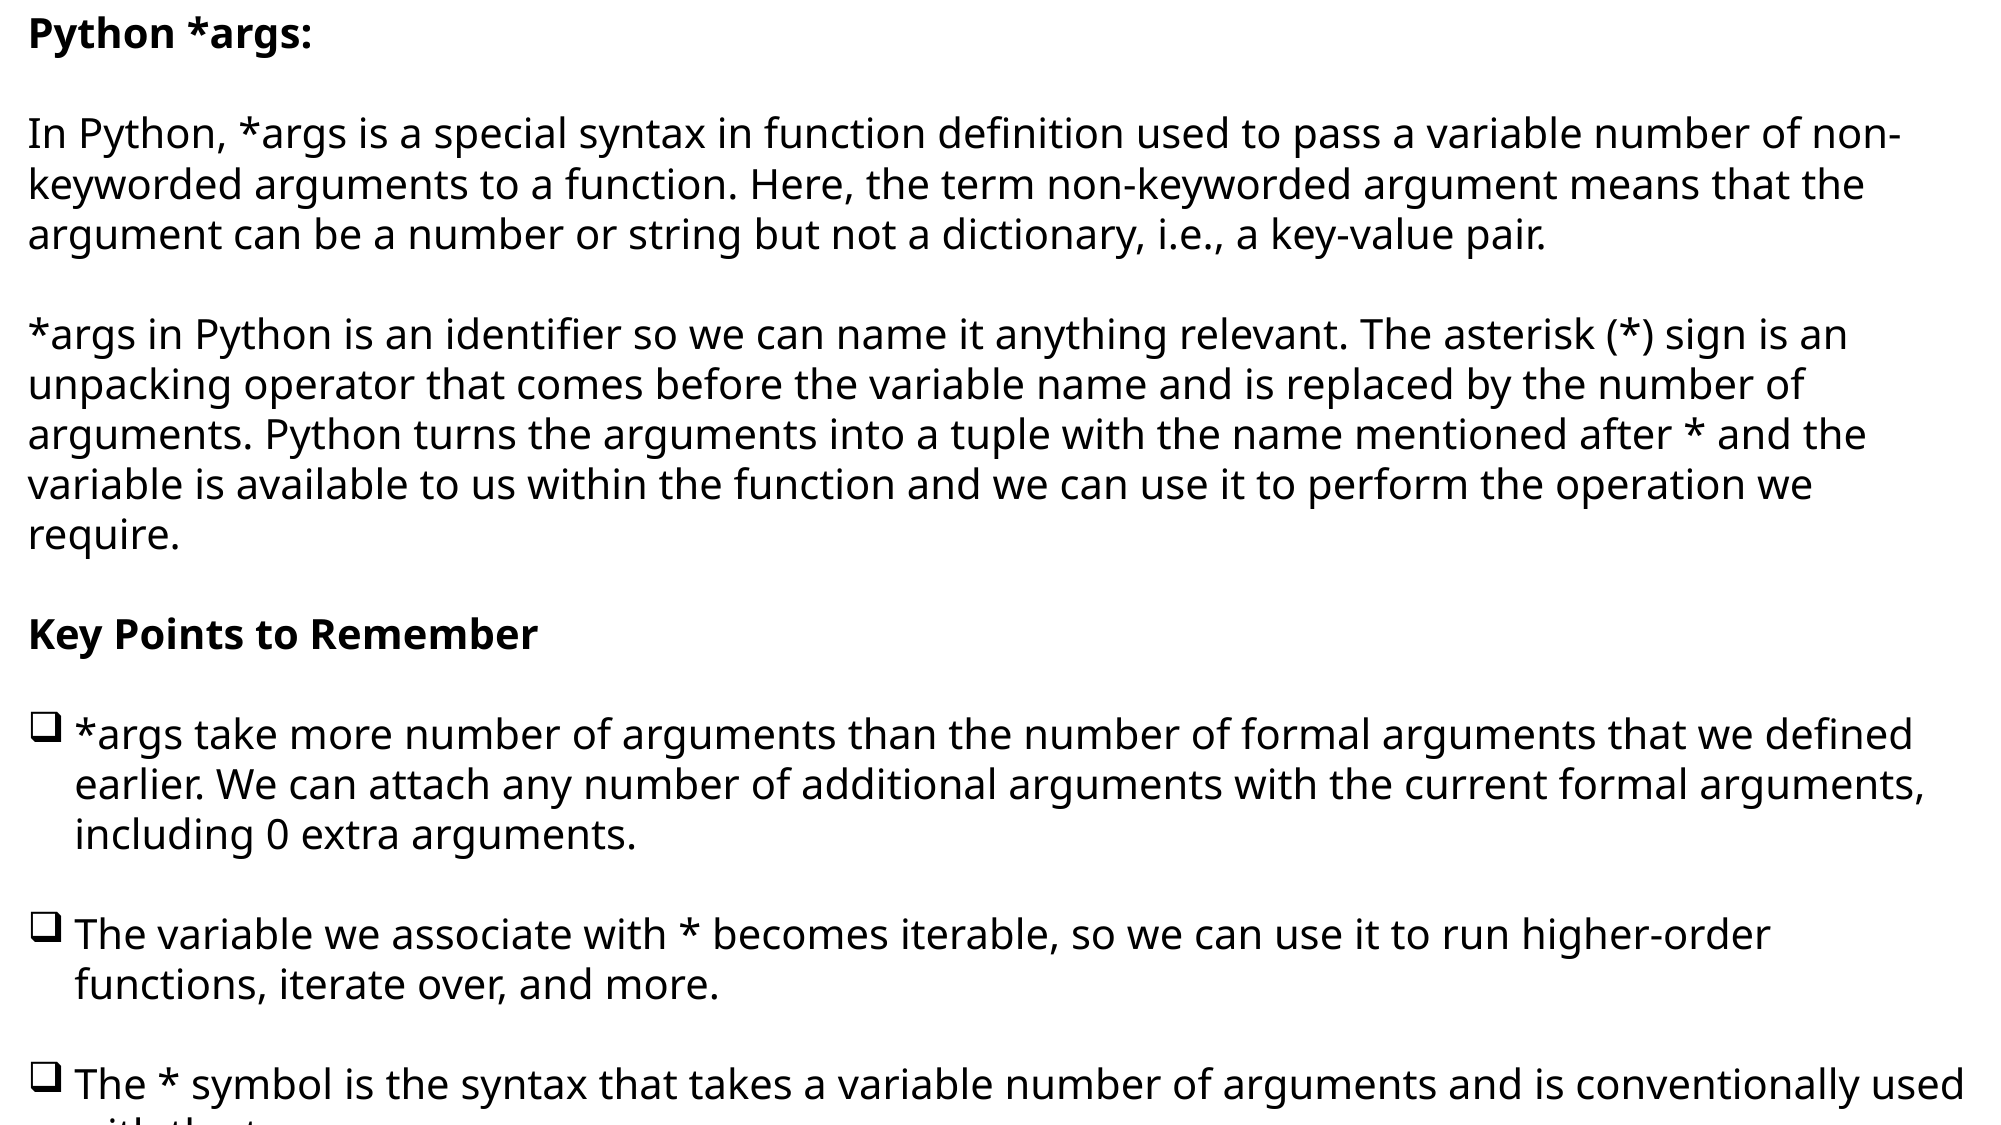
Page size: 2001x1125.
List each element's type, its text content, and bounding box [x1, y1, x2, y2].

text_box Python *args: In Python, *args is a special syntax in function definition used to pass a variable number of non-keyworded arguments to a function. Here, the term non-keyworded argument means that the argument can be a number or string but not a dictionary, i.e., a key-value pair. *args in Python is an identifier so we can name it anything relevant. The asterisk (*) sign is an unpacking operator that comes before the variable name and is replaced by the number of arguments. Python turns the arguments into a tuple with the name mentioned after * and the variable is available to us within the function and we can use it to perform the operation we require. Key Points to Remember *args take more number of arguments than the number of formal arguments that we defined earlier. We can attach any number of additional arguments with the current formal arguments, including 0 extra arguments. The variable we associate with * becomes iterable, so we can use it to run higher-order functions, iterate over, and more. The * symbol is the syntax that takes a variable number of arguments and is conventionally used with the term args. [12, 0, 1988, 1125]
